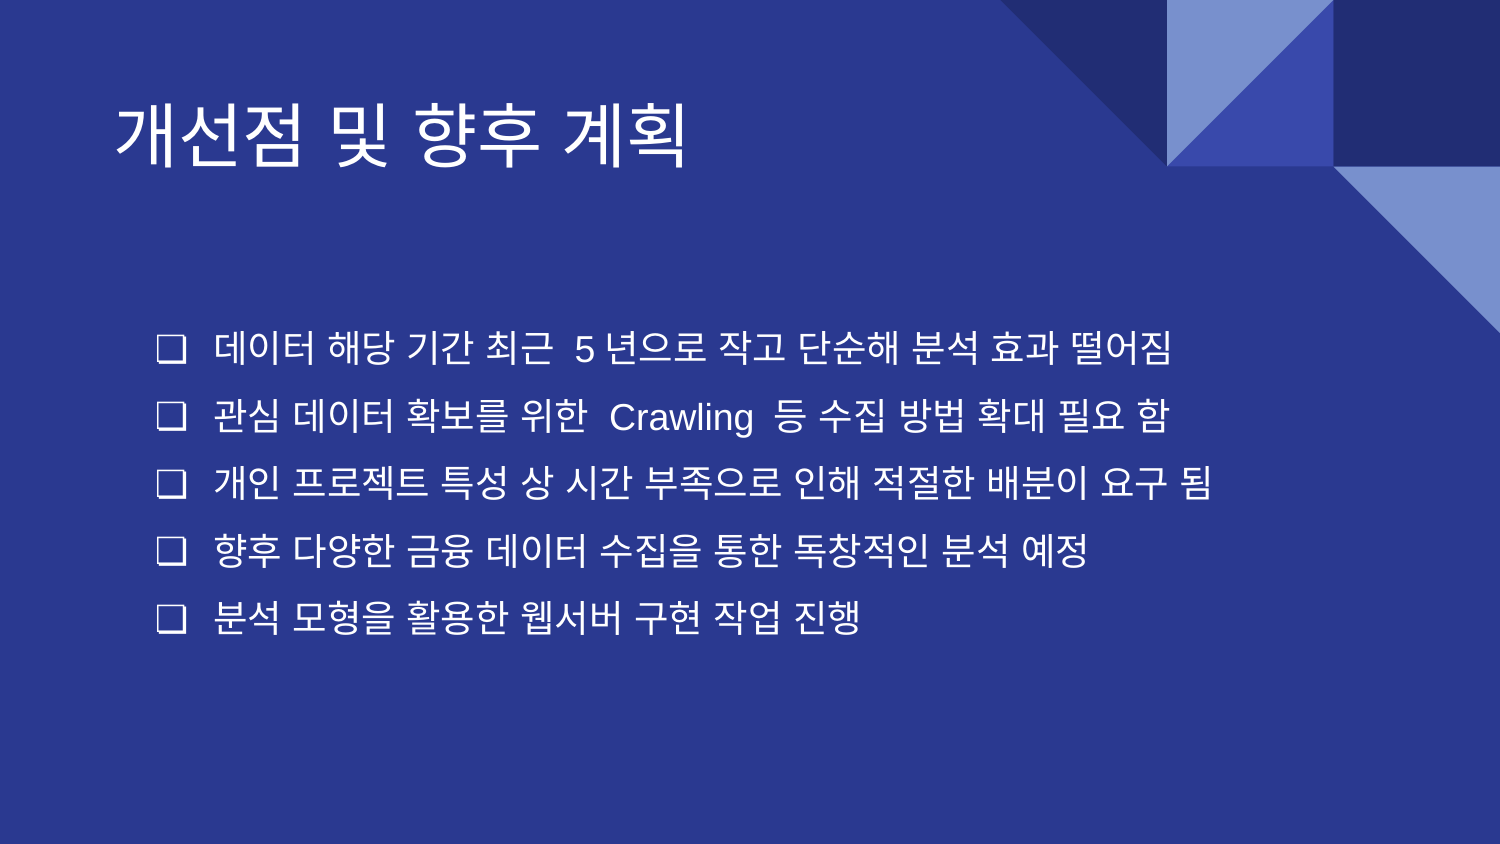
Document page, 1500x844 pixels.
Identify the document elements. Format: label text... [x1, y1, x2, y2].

title 데이터 해당 기간 최근 5년으로 작고 단순해 분석 효과 떨어짐 관심 데이터 확보를 위한 Crawling 등 수집 방법 확대 필요 함 개인 프로젝트 특성 상 시간 부족으로 인해 적절한 배분이 요구 됨 향후 다양한 금융 데이터 수집을 통한 독창적인 분석 예정 분석 모형을 활용한 웹서버 구현 작업 진행 [123, 262, 1453, 681]
title 개선점 및 향후 계획 [98, 65, 857, 204]
